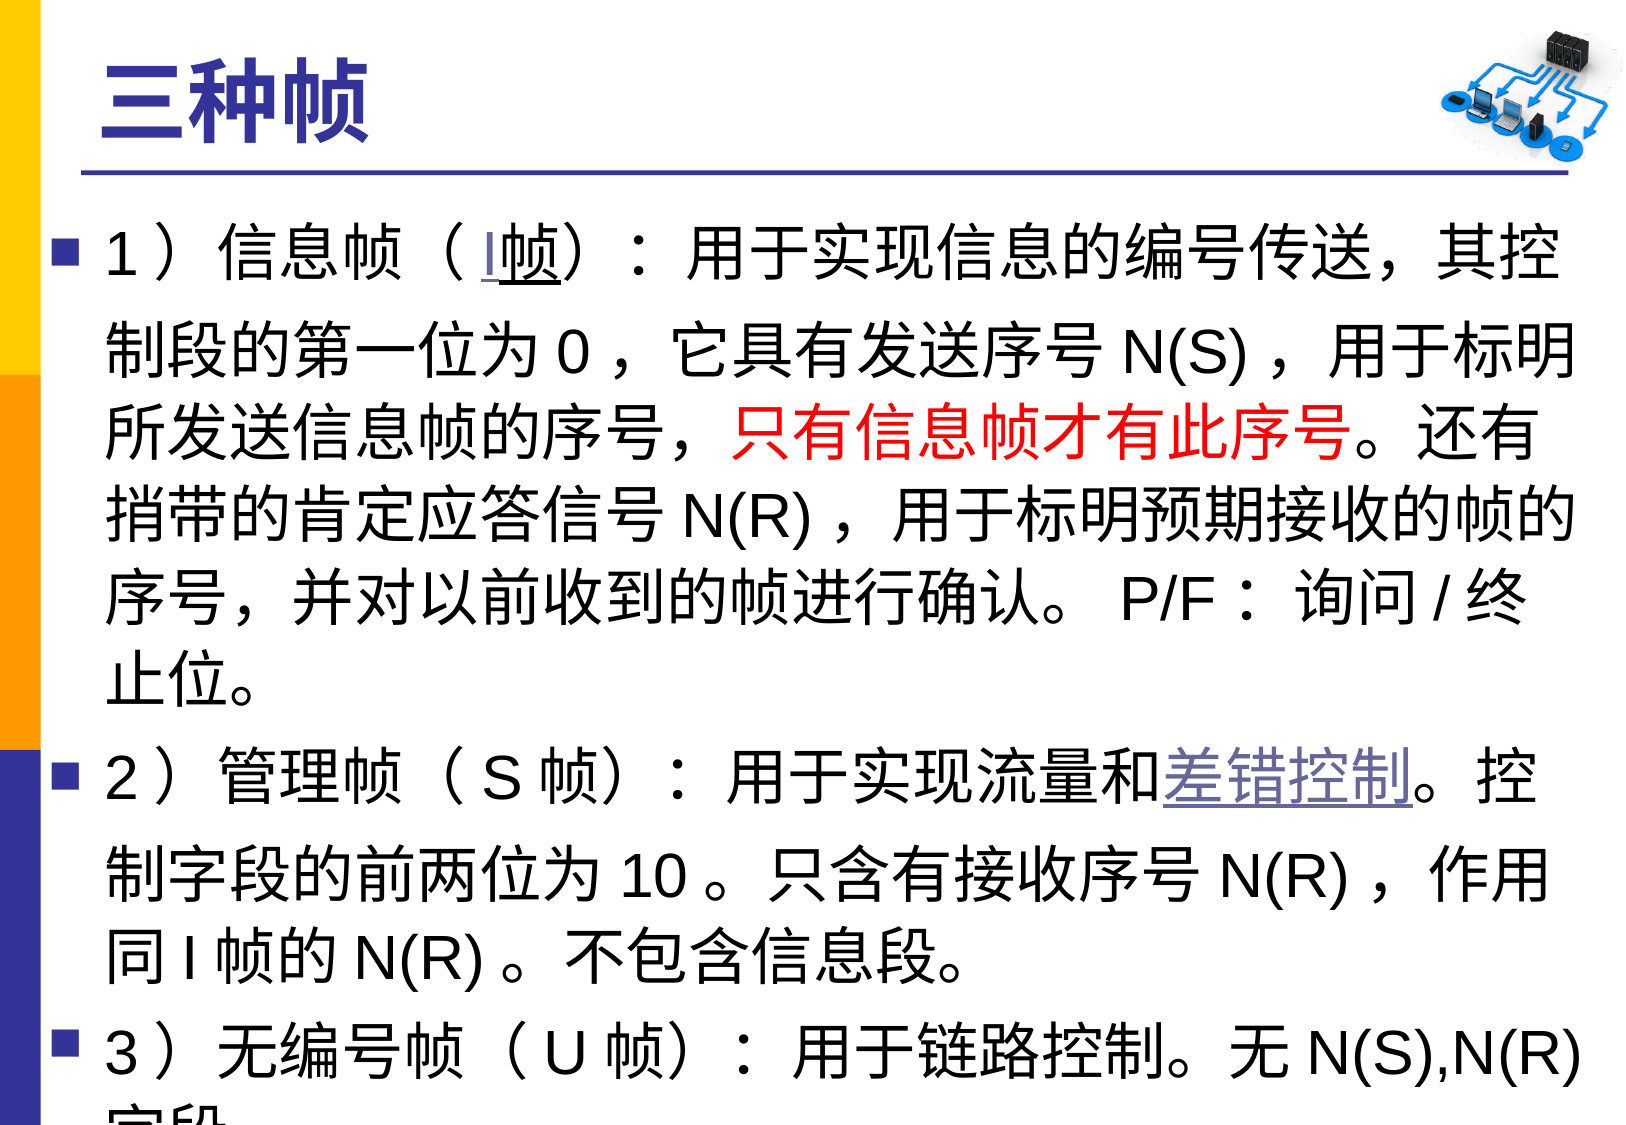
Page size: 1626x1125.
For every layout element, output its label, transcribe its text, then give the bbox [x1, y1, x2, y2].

picture [1438, 30, 1624, 165]
list 1）信息帧（I帧）：用于实现信息的编号传送，其控制段的第一位为0，它具有发送序号N(S)，用于标明所发送信息帧的序号，只有信息帧才有此序号。还有捎带的肯定应答信号N(R)，用于标明预期接收的帧的序号，并对以前收到的帧进行确认。P/F：询问/终止位。 2）管理帧（S帧）：用于实现流量和差错控制。控制字段的前两位为10。只含有接收序号N(R)，作用同I帧的N(R)。不包含信息段。 3）无编号帧（U帧）：用于链路控制。无N(S),N(R)字段。 [32, 196, 1604, 1006]
title 三种帧 [81, 30, 1569, 161]
